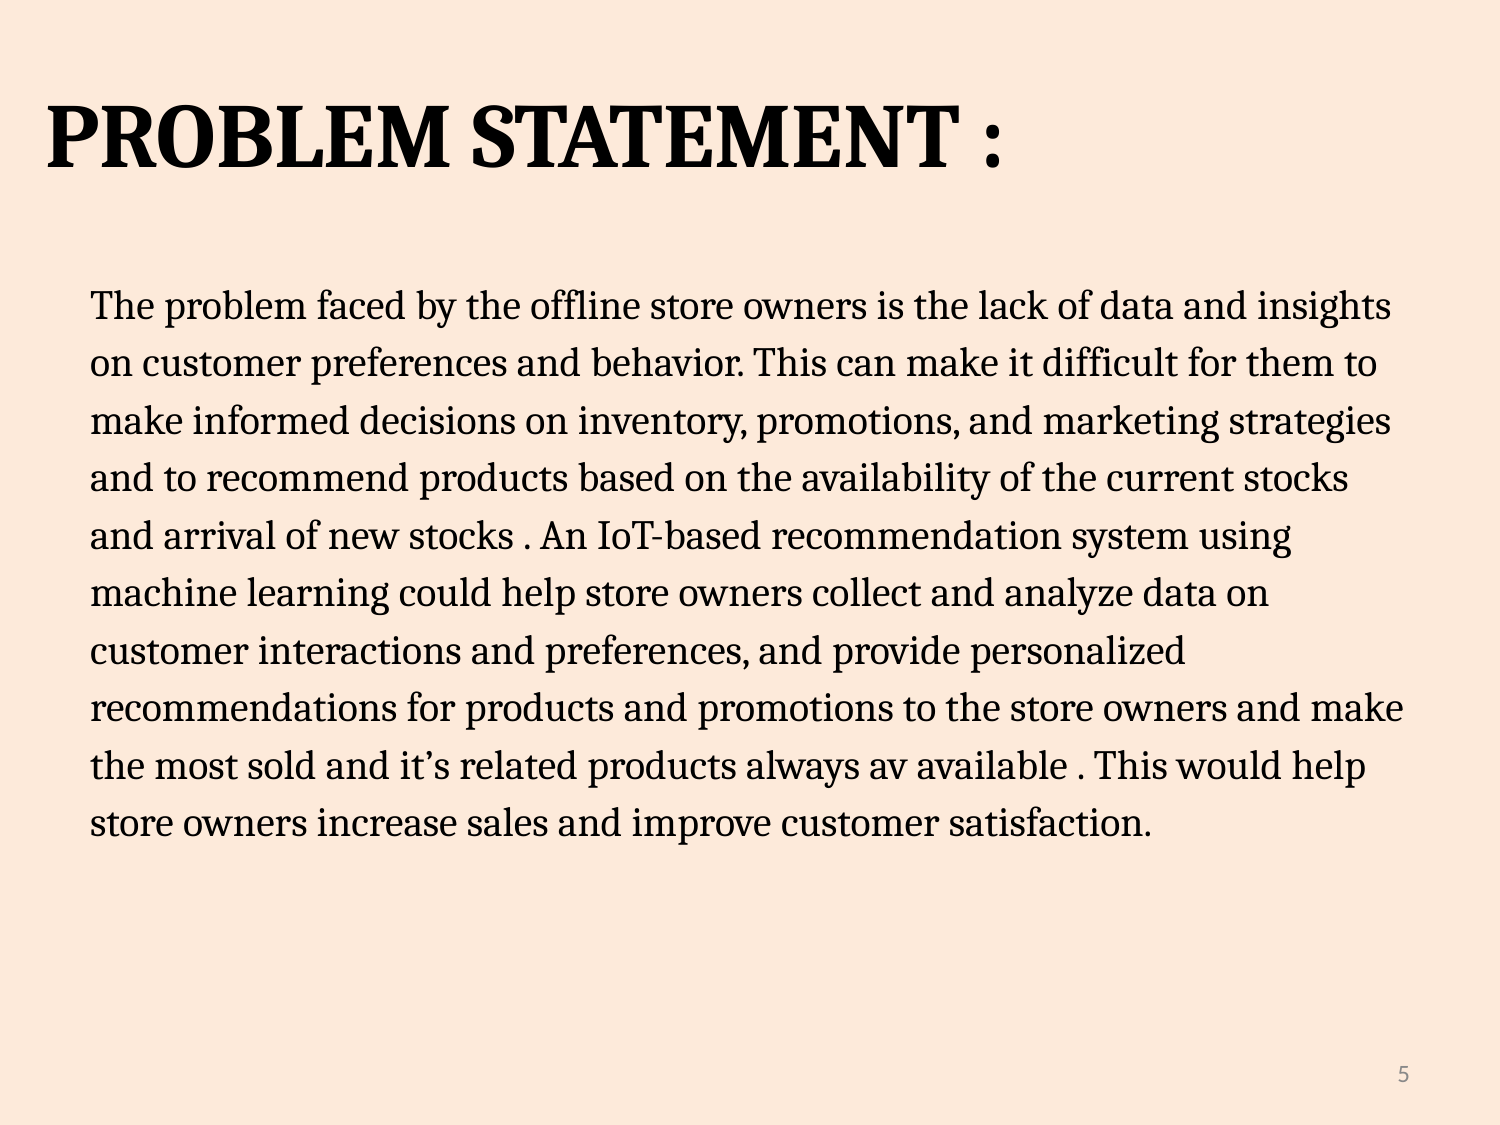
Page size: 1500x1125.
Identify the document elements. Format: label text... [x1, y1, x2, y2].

title PROBLEM STATEMENT : [30, 37, 1380, 225]
list The problem faced by the offline store owners is the lack of data and insights on customer preferences and behavior. This can make it difficult for them to make informed decisions on inventory, promotions, and marketing strategies and to recommend products based on the availability of the current stocks and arrival of new stocks . An IoT-based recommendation system using machine learning could help store owners collect and analyze data on customer interactions and preferences, and provide personalized recommendations for products and promotions to the store owners and make the most sold and it’s related products always av available . This would help store owners increase sales and improve customer satisfaction. [75, 262, 1425, 1005]
slide_number ‹#› [1074, 1042, 1425, 1103]
